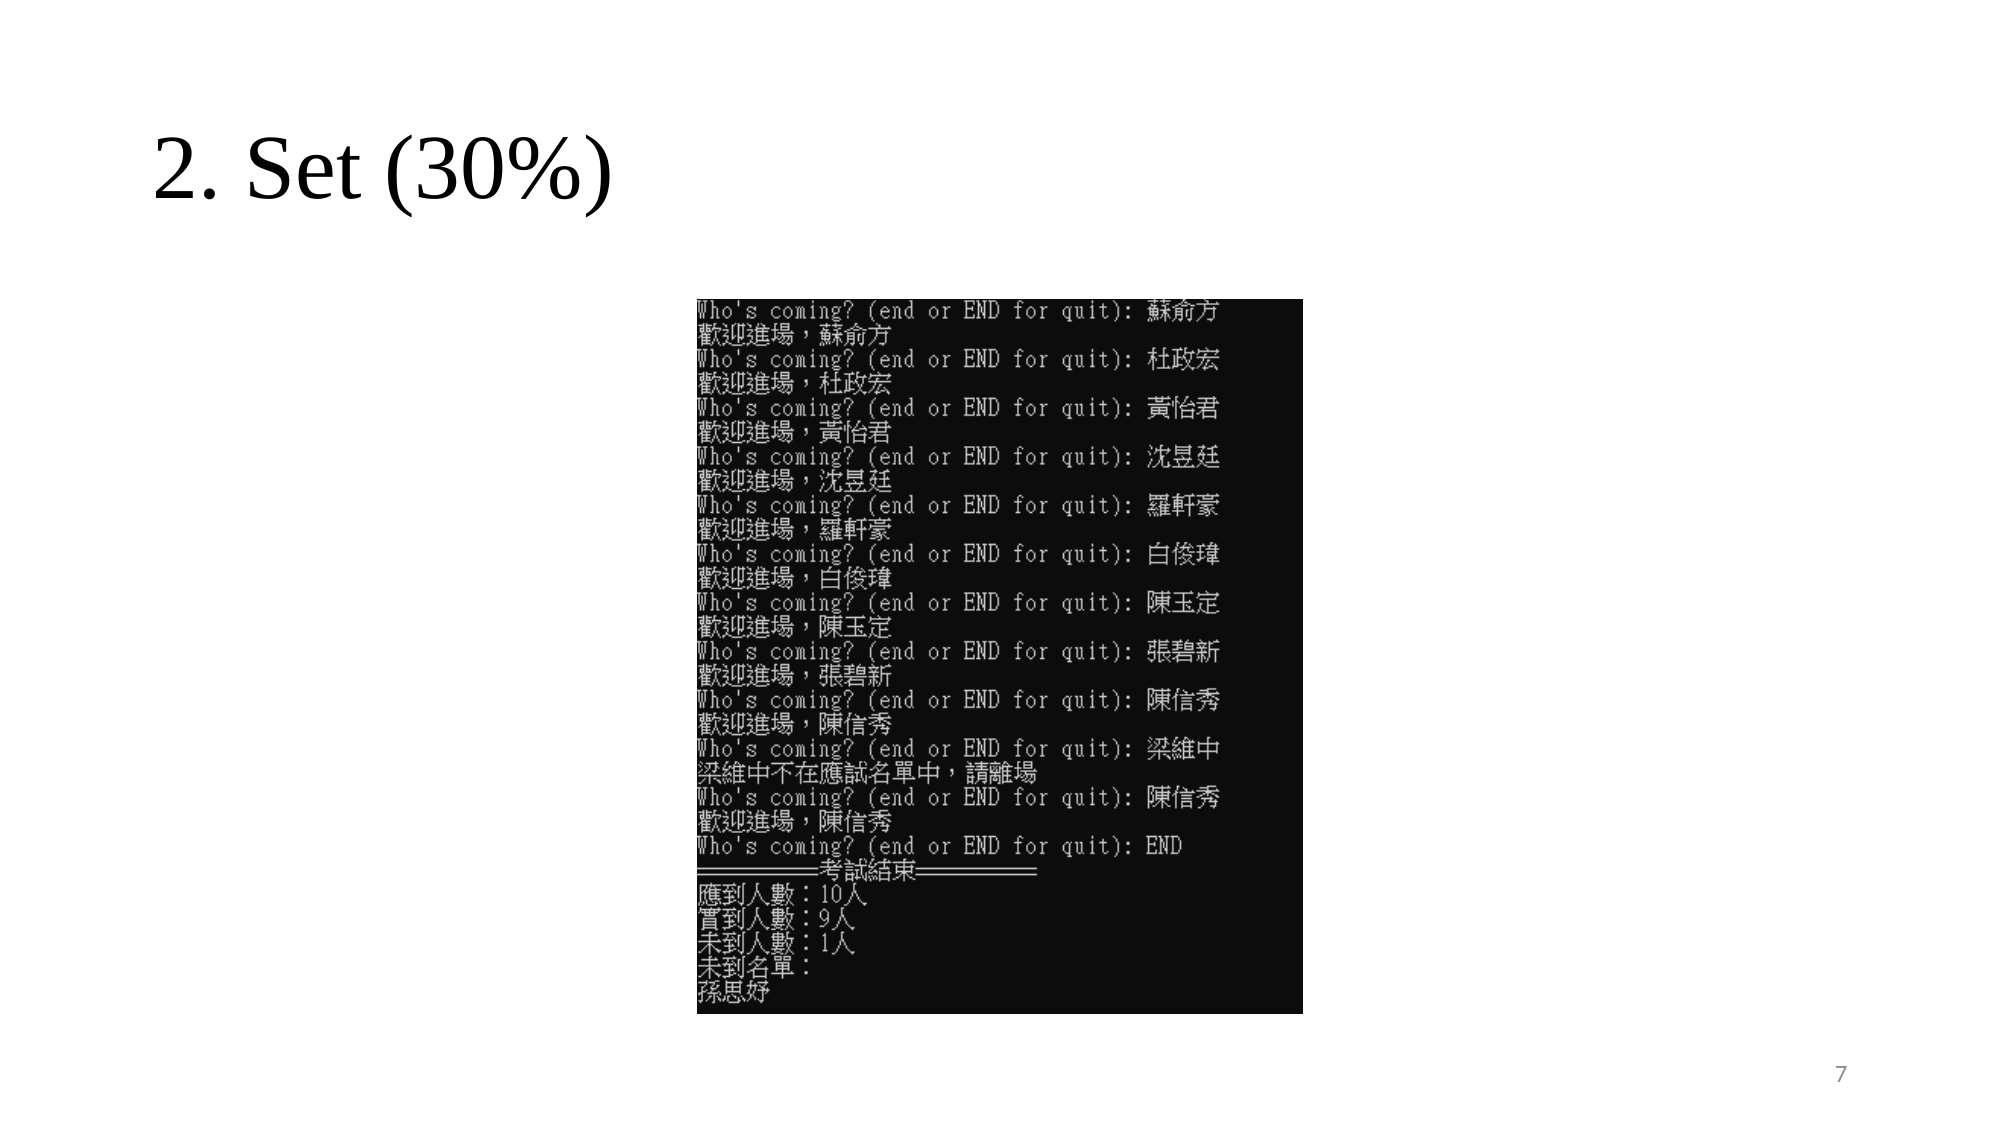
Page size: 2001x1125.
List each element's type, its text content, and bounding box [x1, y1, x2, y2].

title 2. Set (30%) [137, 59, 1863, 278]
slide_number 7 [1412, 1042, 1863, 1103]
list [696, 299, 1303, 1014]
